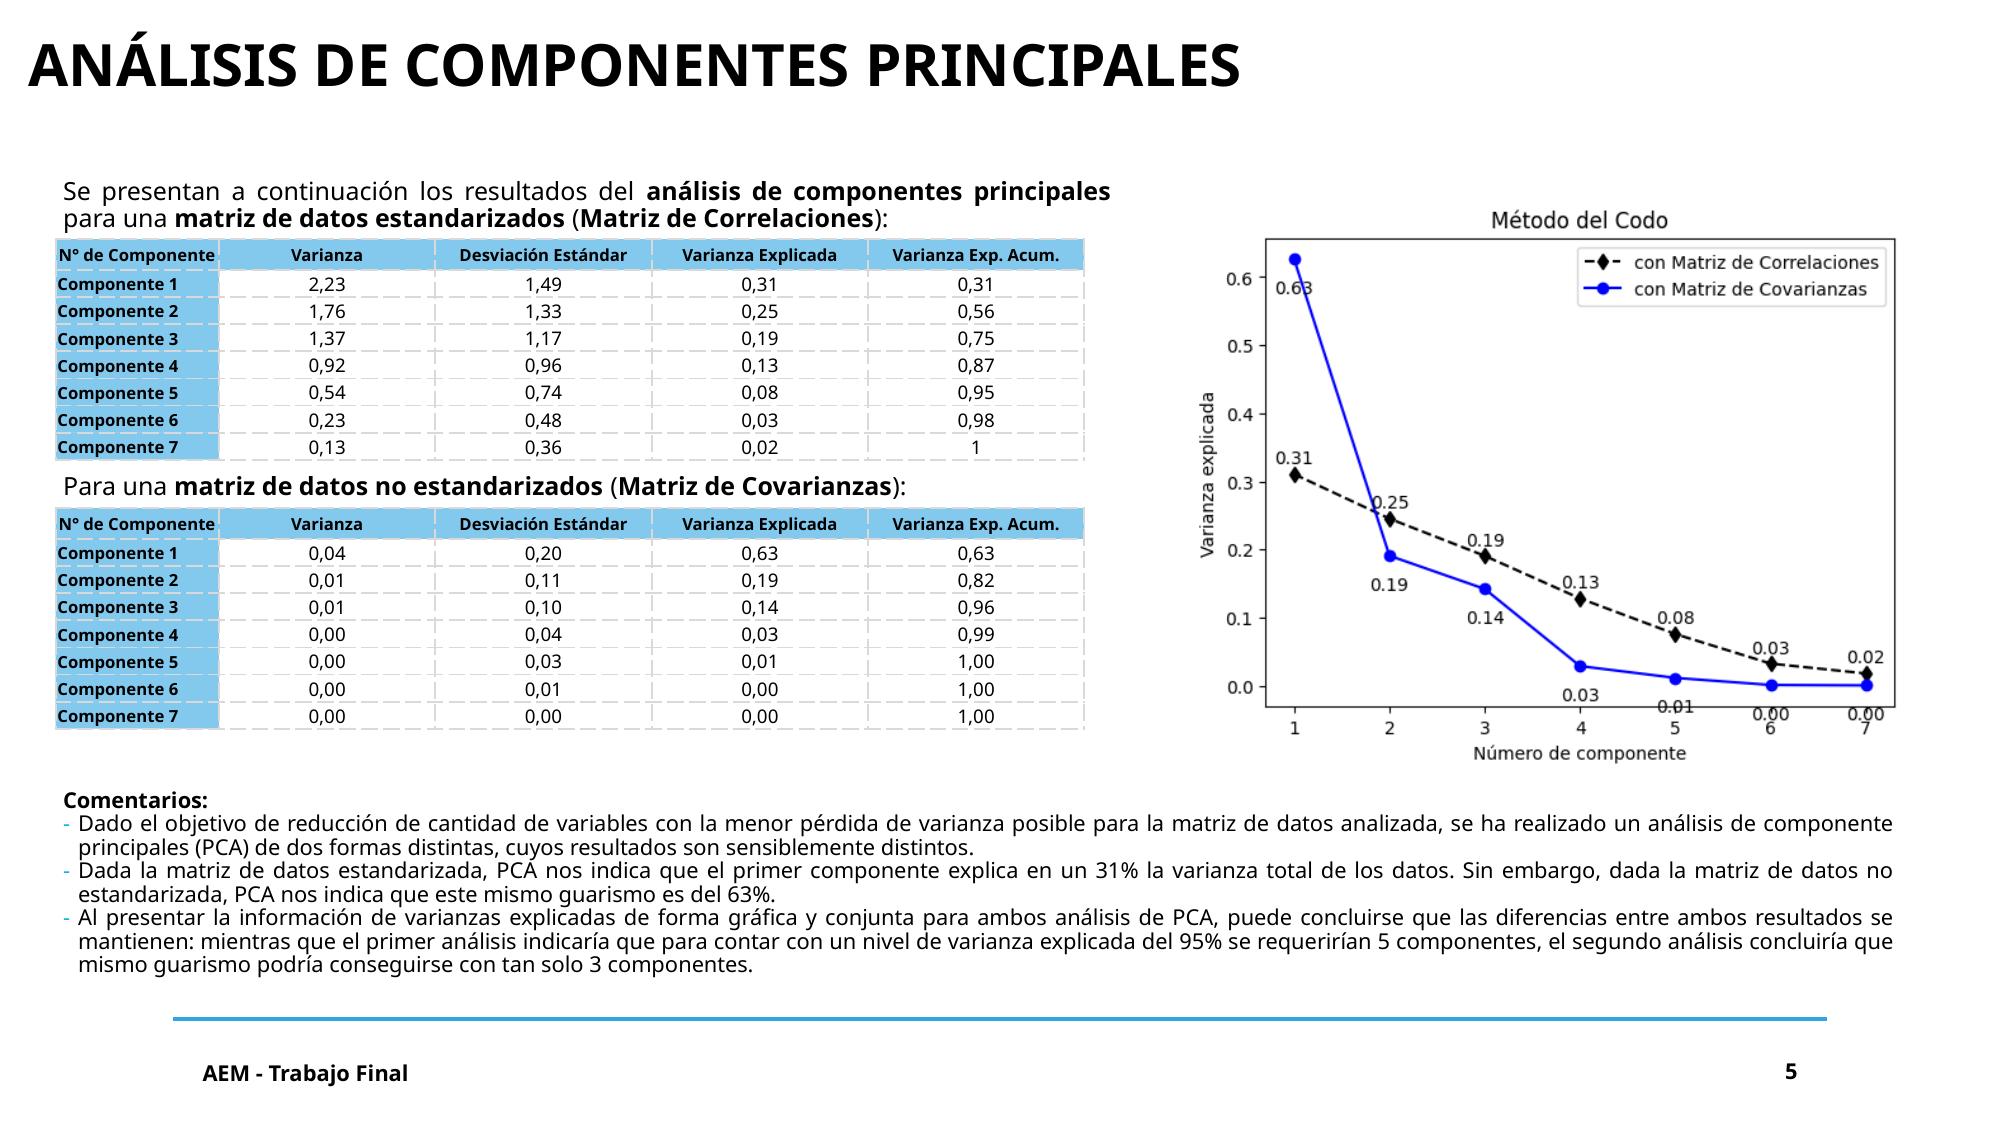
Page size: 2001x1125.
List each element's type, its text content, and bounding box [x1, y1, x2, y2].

table_cell 0,00 [219, 675, 435, 702]
table_cell 0,03 [652, 620, 868, 647]
table_cell 0,56 [868, 297, 1084, 324]
table_cell Componente 5 [56, 647, 219, 675]
table_header N° de Componente [56, 239, 219, 270]
table_cell Componente 1 [56, 539, 219, 566]
table_cell Componente 5 [56, 378, 219, 406]
table_cell 0,03 [435, 647, 652, 675]
table_cell Componente 2 [56, 297, 219, 324]
table_cell 0,63 [868, 539, 1084, 566]
table_cell 0,00 [219, 702, 435, 729]
table_cell 0,23 [219, 406, 435, 433]
table_cell 0,25 [652, 297, 868, 324]
table_cell Componente 2 [56, 566, 219, 593]
table_cell 1,00 [868, 702, 1084, 729]
text_box ANÁLISIS DE COMPONENTES PRINCIPALES [13, 20, 1833, 106]
table_cell 0,08 [652, 378, 868, 406]
picture [1188, 198, 1907, 775]
table_cell 0,82 [868, 566, 1084, 593]
table_cell 0,04 [219, 539, 435, 566]
table_cell 0,92 [219, 351, 435, 378]
table_cell Componente 7 [56, 702, 219, 729]
table_cell 1,76 [219, 297, 435, 324]
table_cell 0,00 [435, 702, 652, 729]
table_cell 0,01 [219, 566, 435, 593]
table_cell 1,49 [435, 270, 652, 297]
slide_number 5 [1709, 1042, 1813, 1103]
table_cell 1,37 [219, 324, 435, 351]
table_cell 0,31 [868, 270, 1084, 297]
table_cell 0,99 [868, 620, 1084, 647]
table_cell 0,19 [652, 566, 868, 593]
table_cell 0,96 [435, 351, 652, 378]
table_cell 0,00 [652, 675, 868, 702]
table_cell 1,17 [435, 324, 652, 351]
table_cell 0,01 [219, 593, 435, 620]
table_cell 0,96 [868, 593, 1084, 620]
table_cell 0,01 [435, 675, 652, 702]
table_cell 0,95 [868, 378, 1084, 406]
table_cell 1,00 [868, 647, 1084, 675]
text_box Comentarios: Dado el objetivo de reducción de cantidad de variables con la menor pérdida de varianza posible para la matriz de datos analizada, se ha realizado un análisis de componente principales (PCA) de dos formas distintas, cuyos resultados son sensiblemente distintos. Dada la matriz de datos estandarizada, PCA nos indica que el primer componente explica en un 31% la varianza total de los datos. Sin embargo, dada la matriz de datos no estandarizada, PCA nos indica que este mismo guarismo es del 63%. Al presentar la información de varianzas explicadas de forma gráfica y conjunta para ambos análisis de PCA, puede concluirse que las diferencias entre ambos resultados se mantienen: mientras que el primer análisis indicaría que para contar con un nivel de varianza explicada del 95% se requerirían 5 componentes, el segundo análisis concluiría que mismo guarismo podría conseguirse con tan solo 3 componentes. [55, 781, 1905, 981]
table_cell 0,54 [219, 378, 435, 406]
table_cell Componente 6 [56, 675, 219, 702]
table_header Varianza [219, 239, 435, 270]
table_cell 0,19 [652, 324, 868, 351]
text_box Se presentan a continuación los resultados del análisis de componentes principales para una matriz de datos estandarizados (Matriz de Correlaciones): [55, 171, 1119, 257]
table_header Desviación Estándar [435, 510, 652, 539]
table_cell 1,33 [435, 297, 652, 324]
footer AEM - Trabajo Final [187, 1042, 837, 1103]
table_cell 0,11 [435, 566, 652, 593]
table_header Desviación Estándar [435, 239, 652, 270]
table_cell Componente 6 [56, 406, 219, 433]
table_cell 0,00 [219, 647, 435, 675]
table_cell Componente 7 [56, 433, 219, 460]
text_box Para una matriz de datos no estandarizados (Matriz de Covarianzas): [55, 462, 1119, 510]
table_cell Componente 3 [56, 324, 219, 351]
table_cell 0,75 [868, 324, 1084, 351]
table_header Varianza Explicada [652, 239, 868, 270]
table_header Varianza Exp. Acum. [868, 510, 1084, 539]
table_cell 0,48 [435, 406, 652, 433]
table_cell Componente 4 [56, 351, 219, 378]
table_cell 0,87 [868, 351, 1084, 378]
table_cell 1 [868, 433, 1084, 460]
table_cell 0,20 [435, 539, 652, 566]
table_header Varianza Exp. Acum. [868, 239, 1084, 270]
table_cell 0,13 [652, 351, 868, 378]
table_cell 0,01 [652, 647, 868, 675]
table_cell 1,00 [868, 675, 1084, 702]
table_cell 0,98 [868, 406, 1084, 433]
table_cell 0,10 [435, 593, 652, 620]
table_cell 0,74 [435, 378, 652, 406]
table_cell 2,23 [219, 270, 435, 297]
table_cell Componente 3 [56, 593, 219, 620]
table_cell 0,04 [435, 620, 652, 647]
table_cell 0,00 [652, 702, 868, 729]
table_cell 0,63 [652, 539, 868, 566]
table_header N° de Componente [56, 510, 219, 539]
table_cell 0,31 [652, 270, 868, 297]
table_cell 0,00 [219, 620, 435, 647]
table_cell 0,36 [435, 433, 652, 460]
table_cell 0,13 [219, 433, 435, 460]
table_header Varianza Explicada [652, 510, 868, 539]
table_cell 0,03 [652, 406, 868, 433]
table_cell Componente 1 [56, 270, 219, 297]
table_header Varianza [219, 510, 435, 539]
table_cell 0,02 [652, 433, 868, 460]
table_cell 0,14 [652, 593, 868, 620]
table_cell Componente 4 [56, 620, 219, 647]
